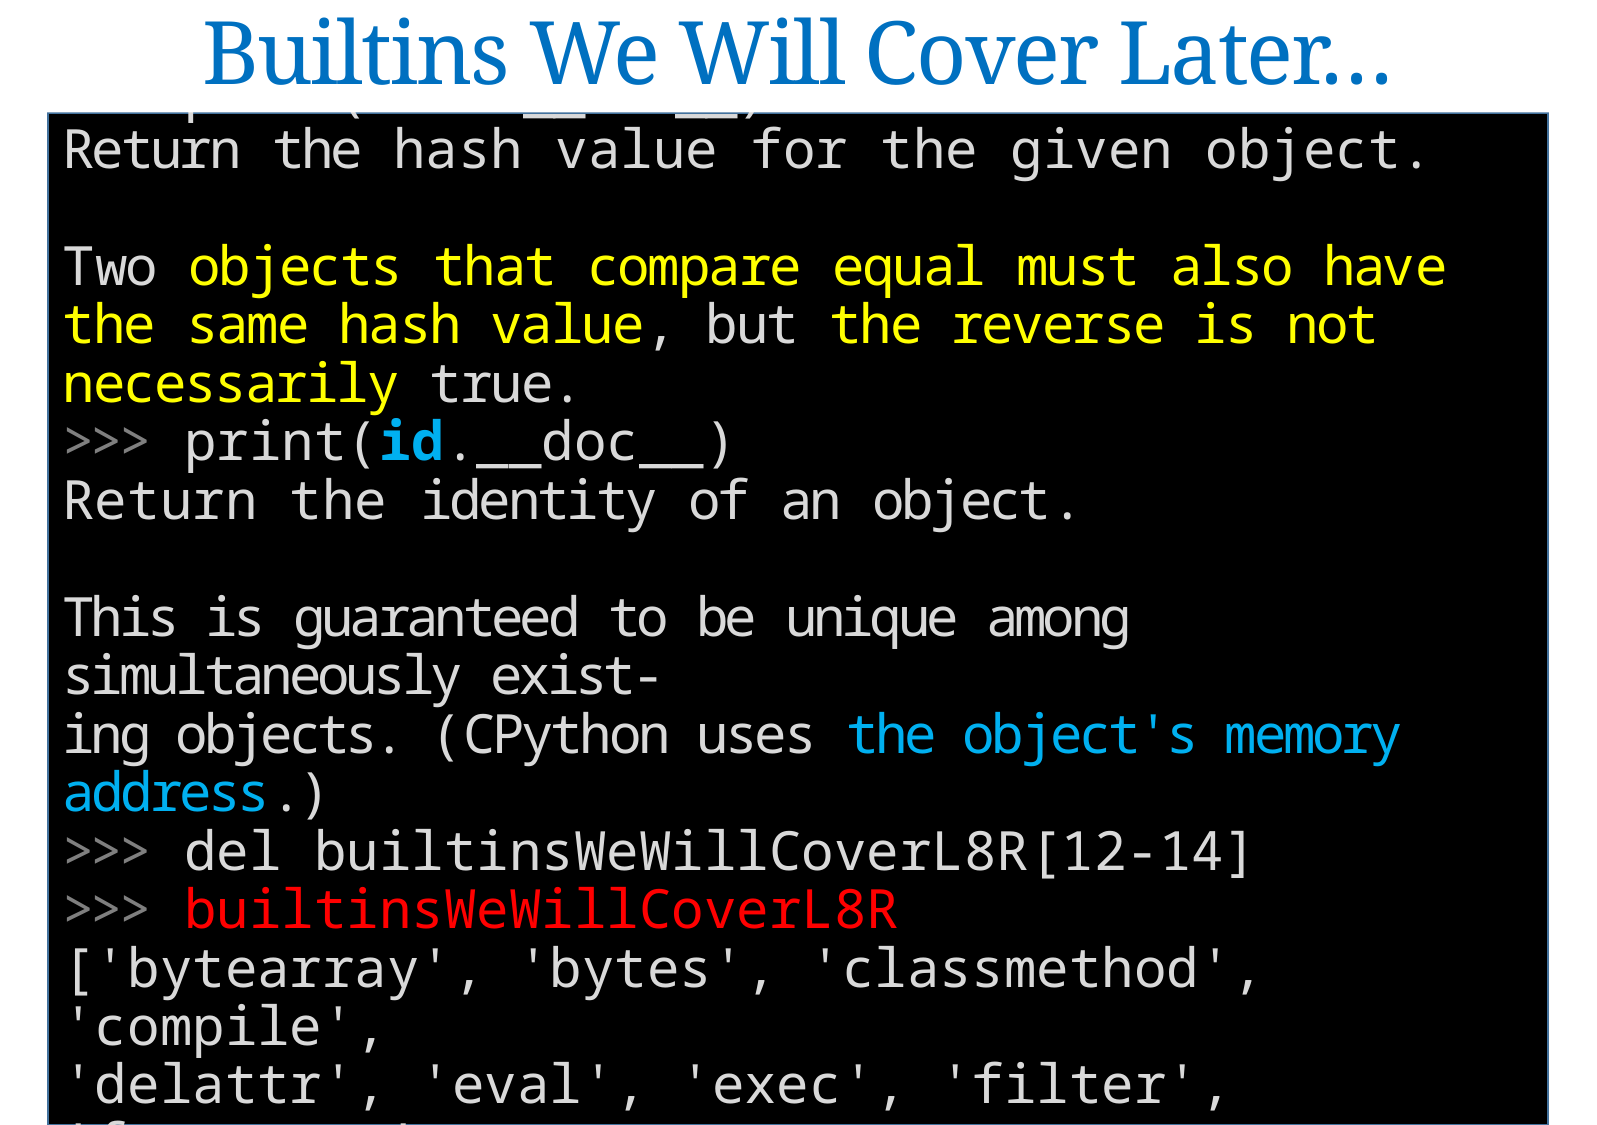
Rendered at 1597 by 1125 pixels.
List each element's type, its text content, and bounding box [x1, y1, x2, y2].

text_box >>> builtinsWeWillCoverL8R=_ >>> builtinsWeWillCoverL8R.remove("callable") >>> print(hash.__doc__) Return the hash value for the given object. Two objects that compare equal must also have the same hash value, but the reverse is not necessarily true. >>> print(id.__doc__) Return the identity of an object. This is guaranteed to be unique among simultaneously exist- ing objects. (CPython uses the object's memory address.) >>> del builtinsWeWillCoverL8R[12-14] >>> builtinsWeWillCoverL8R ['bytearray', 'bytes', 'classmethod', 'compile', 'delattr', 'eval', 'exec', 'filter', 'frozenset', 'getattr', 'globals', 'hasattr', 'isinstance', [47, 113, 1549, 1125]
text_box Builtins We Will Cover Later… [0, 0, 1597, 113]
